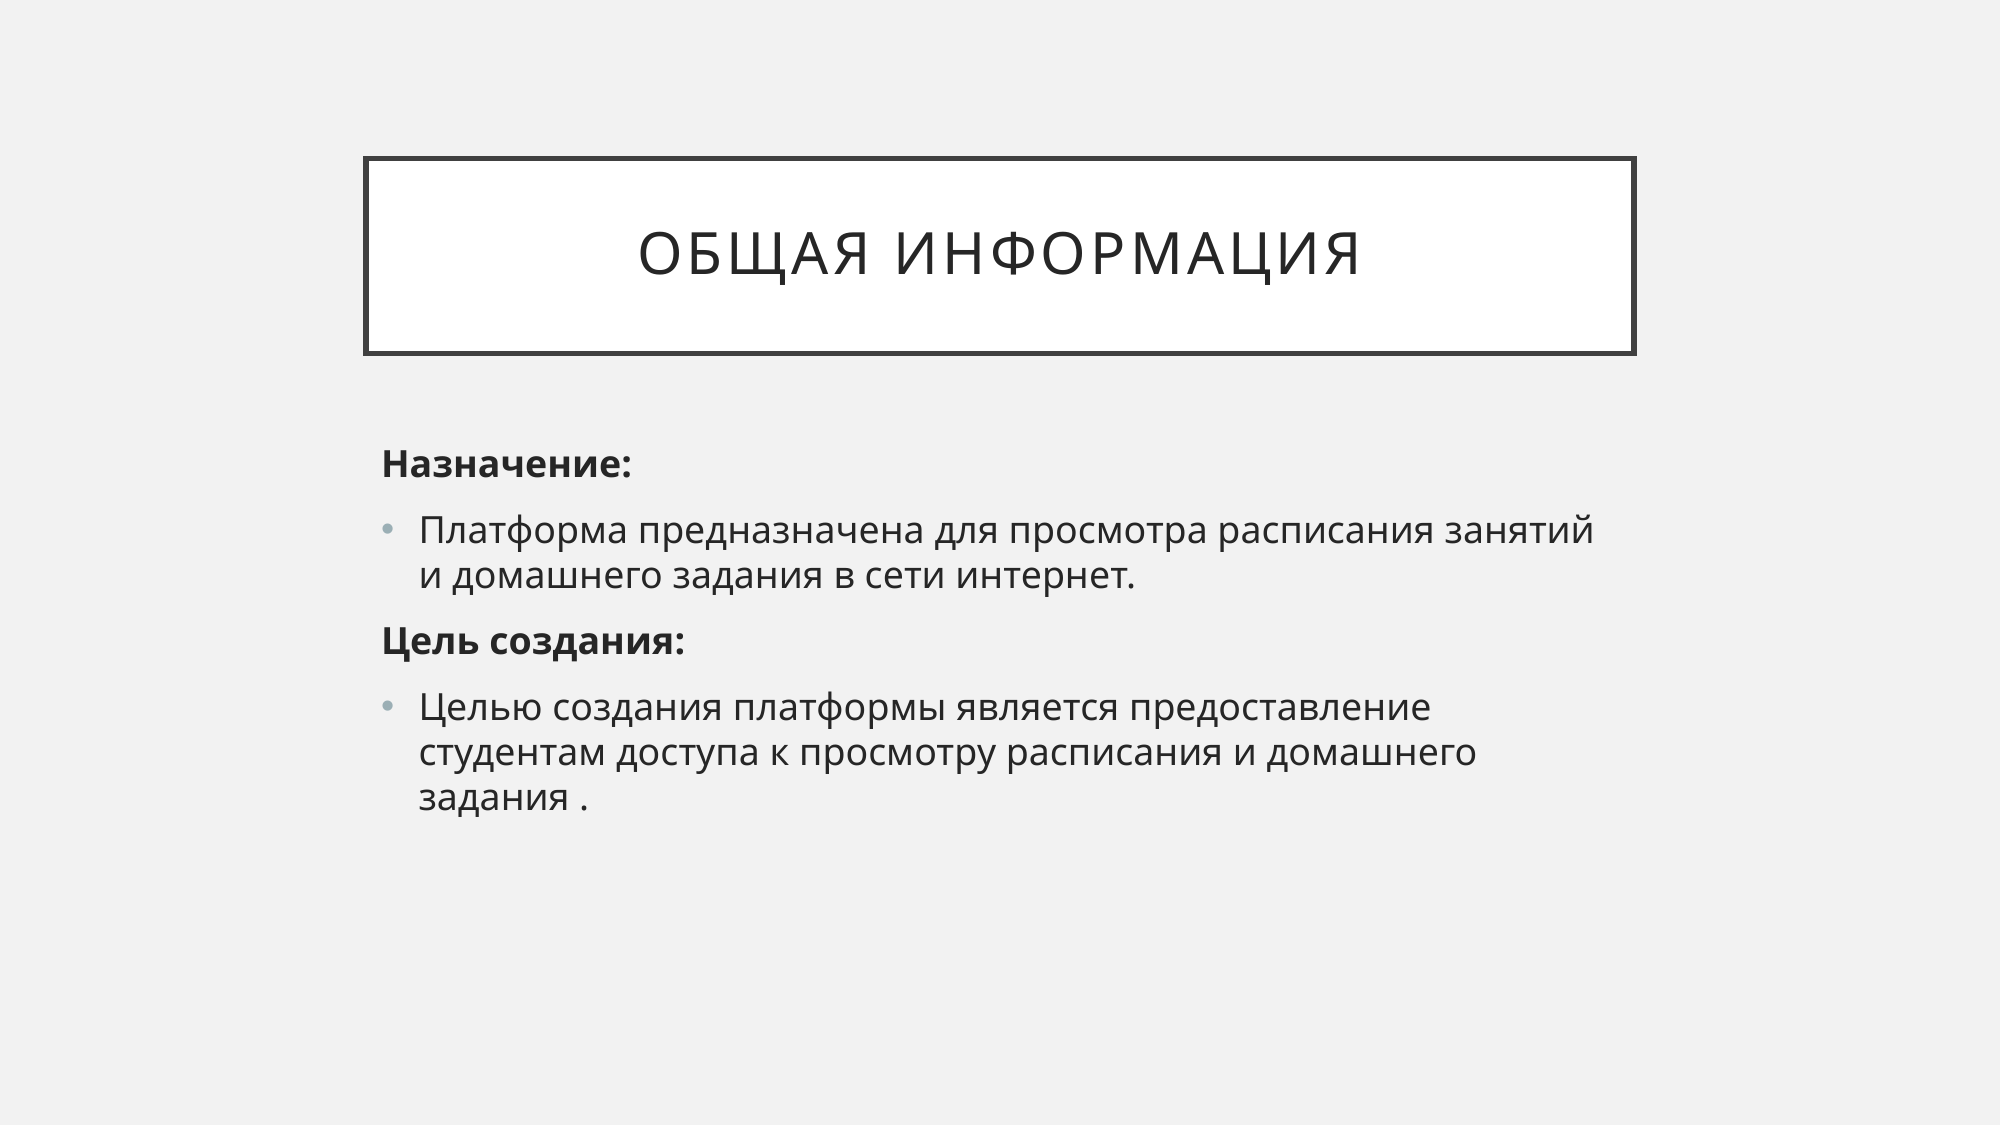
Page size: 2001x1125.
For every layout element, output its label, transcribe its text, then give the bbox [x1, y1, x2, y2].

title Общая информация [363, 156, 1637, 356]
list Назначение: Платформа предназначена для просмотра расписания занятий и домашнего задания в сети интернет. Цель создания: Целью создания платформы является предоставление студентам доступа к просмотру расписания и домашнего задания . [366, 432, 1634, 942]
